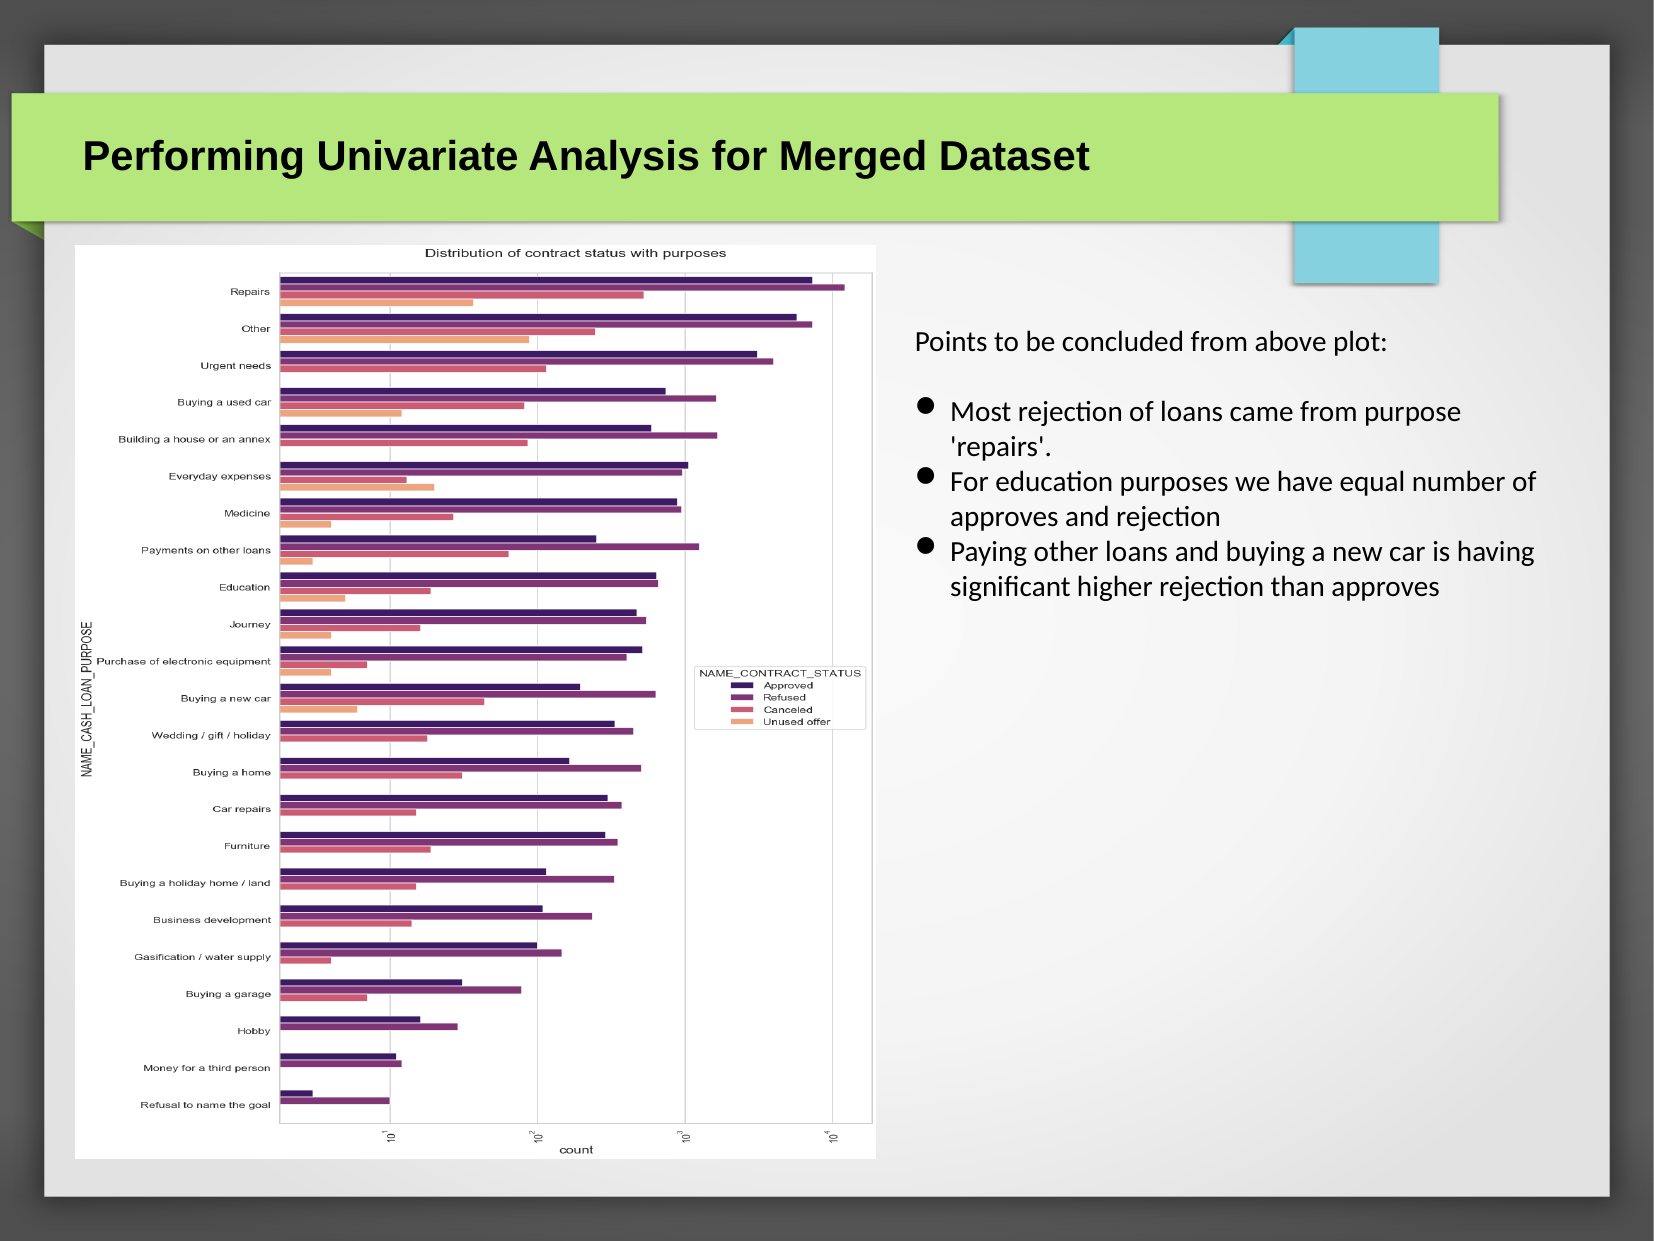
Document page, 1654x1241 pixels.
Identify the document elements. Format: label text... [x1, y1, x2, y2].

picture [0, 0, 1654, 1241]
text_box Points to be concluded from above plot: Most rejection of loans came from purpose 'repairs'. For education purposes we have equal number of approves and rejection Paying other loans and buying a new car is having significant higher rejection than approves [900, 315, 1560, 1005]
text_box Performing Univariate Analysis for Merged Dataset [82, 94, 1264, 213]
